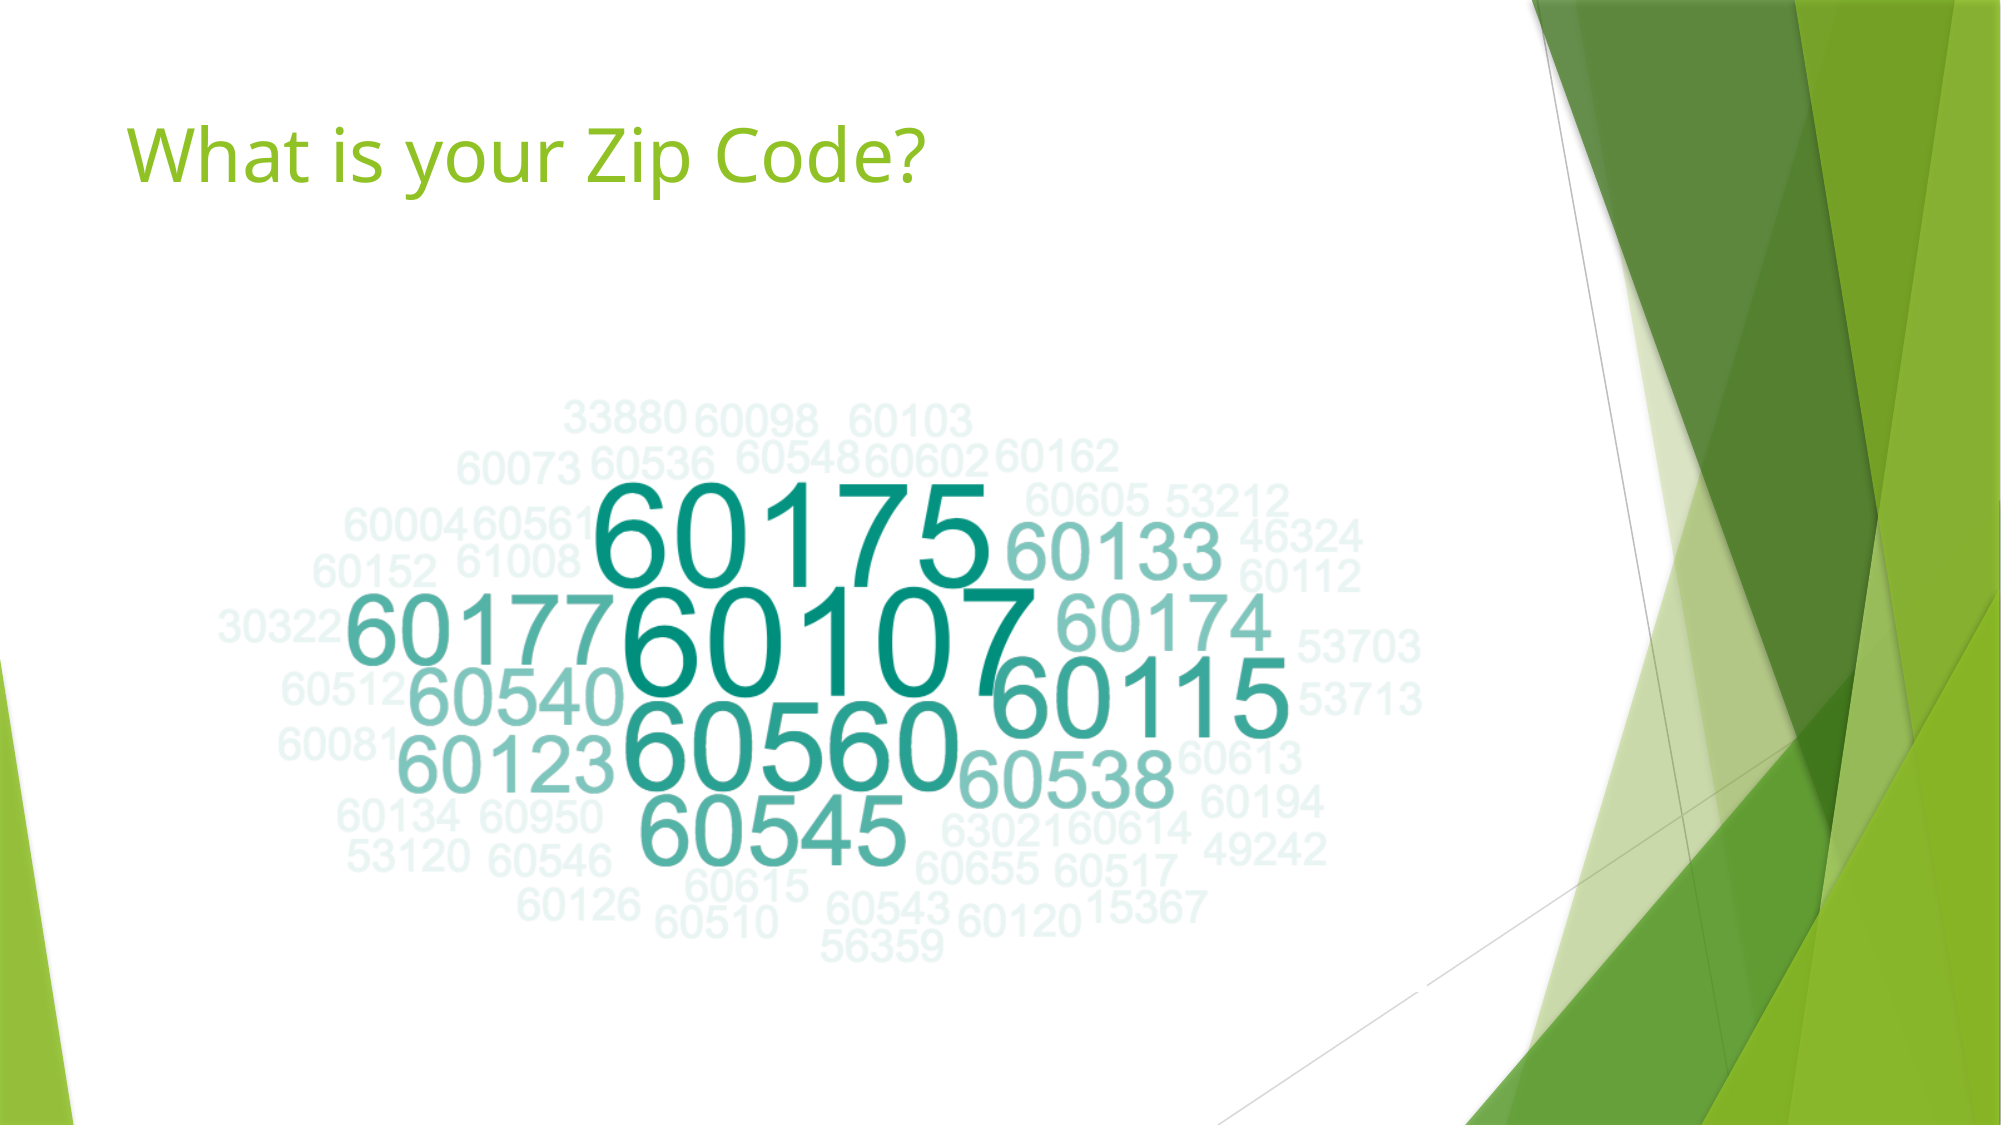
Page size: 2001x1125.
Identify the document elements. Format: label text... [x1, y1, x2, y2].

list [205, 353, 1427, 992]
title What is your Zip Code? [111, 99, 1522, 317]
